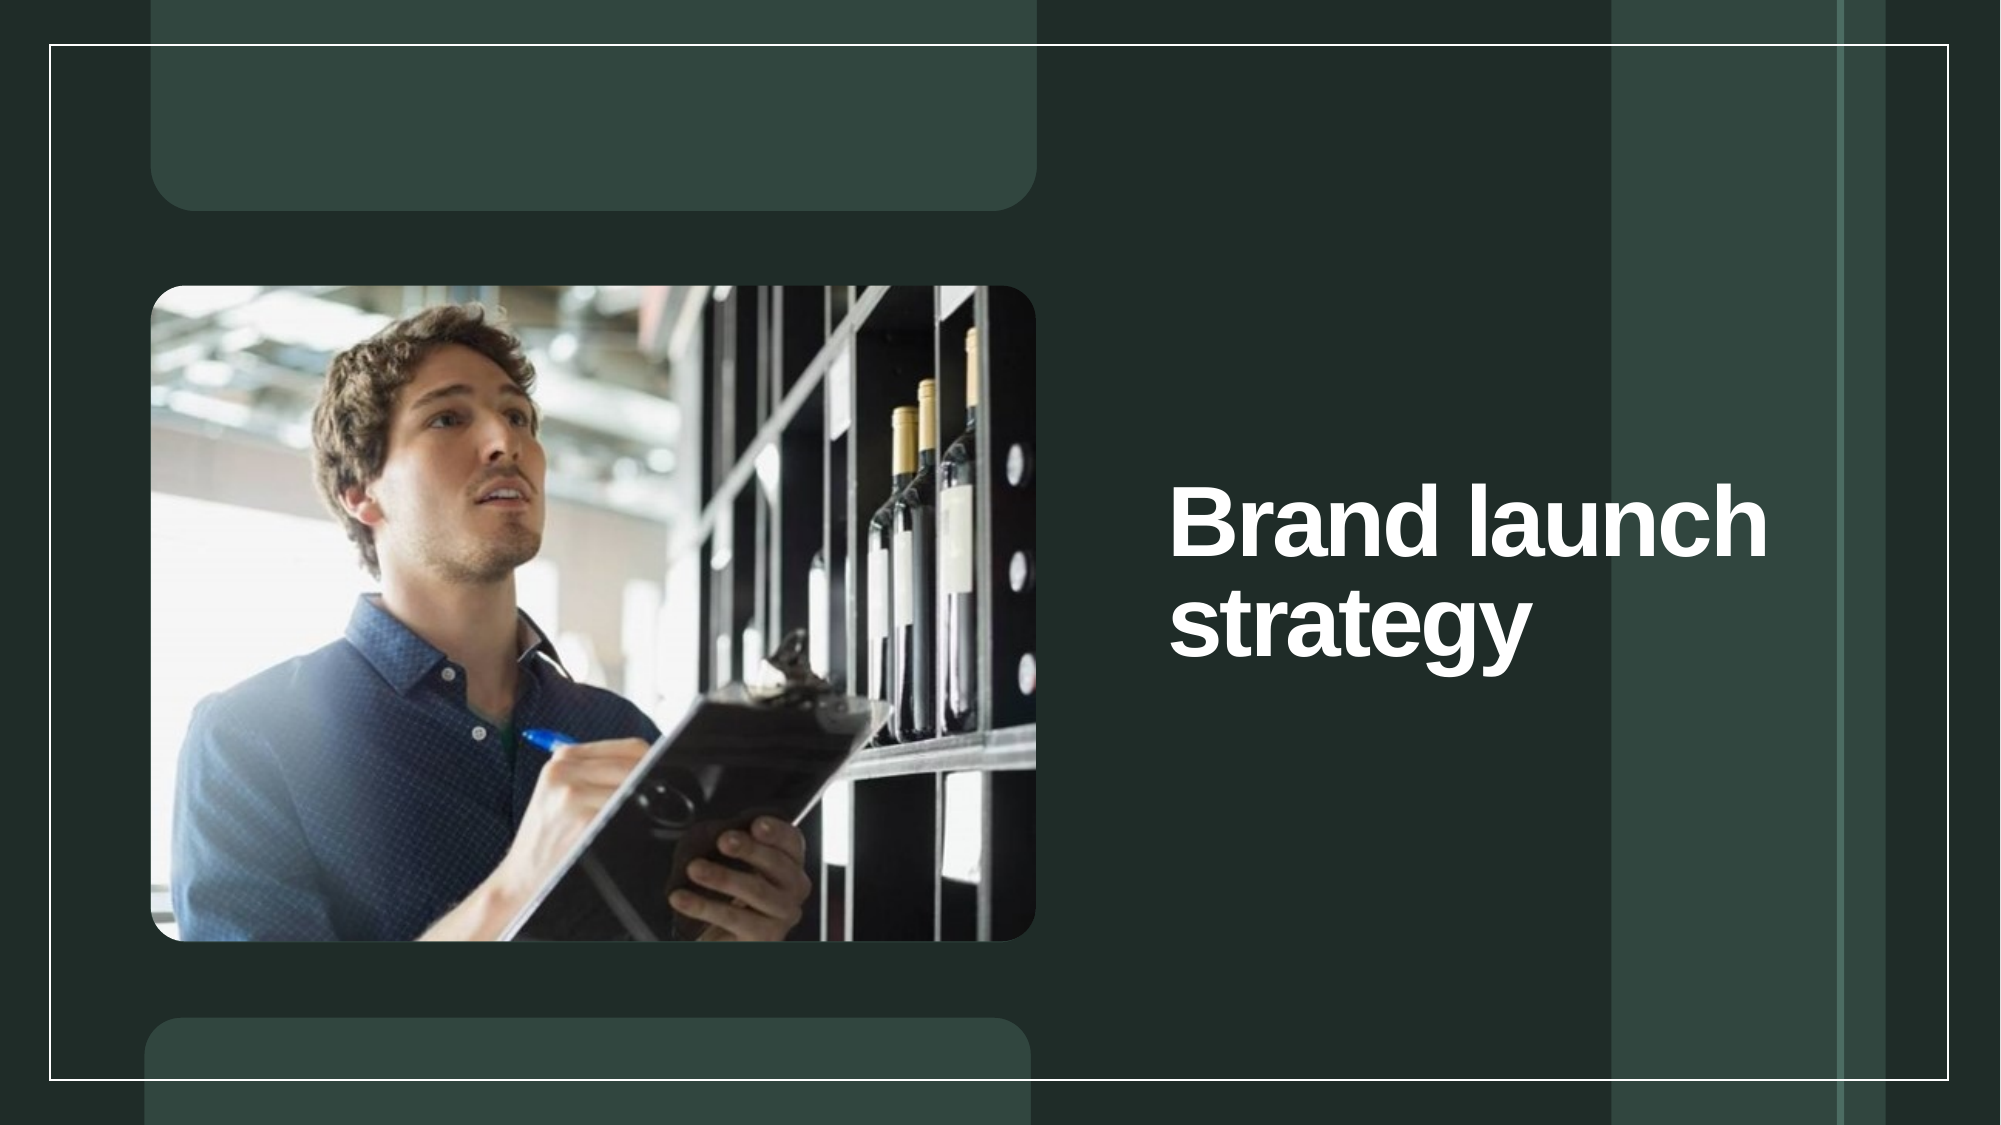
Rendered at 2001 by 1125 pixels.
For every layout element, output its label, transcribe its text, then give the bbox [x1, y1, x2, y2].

picture [150, 285, 1036, 942]
title Brand launch strategy [1152, 76, 1845, 685]
